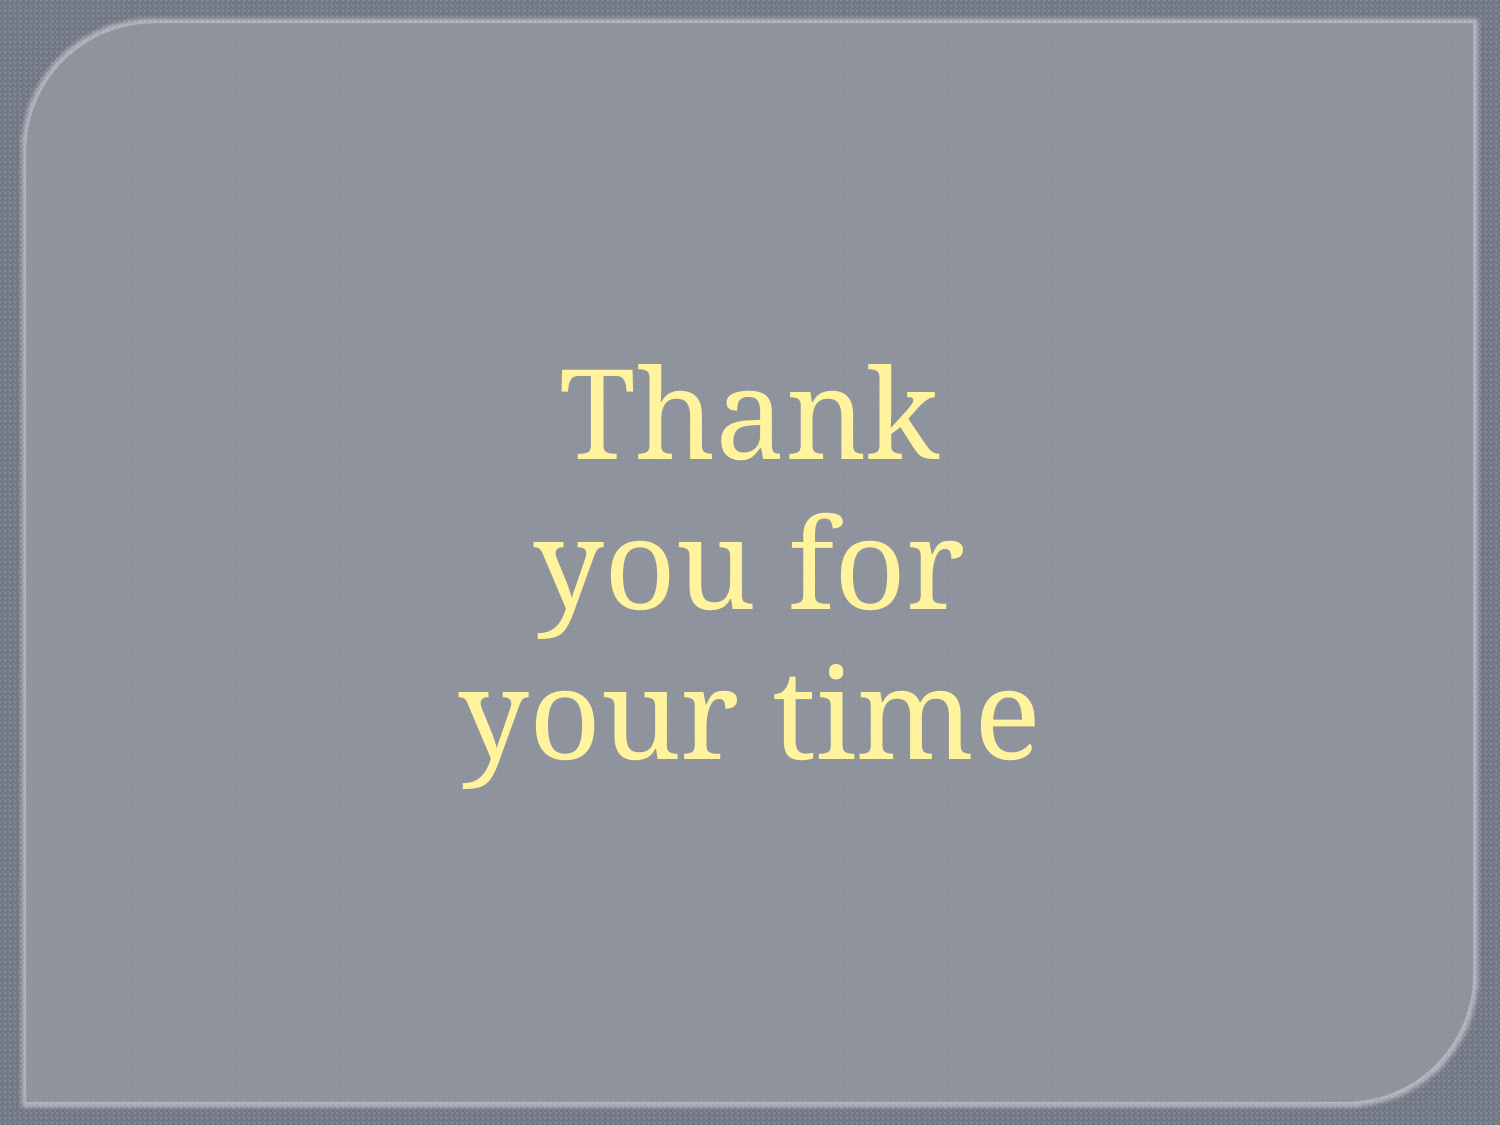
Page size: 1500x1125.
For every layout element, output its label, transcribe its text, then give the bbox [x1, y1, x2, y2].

text_box Thank you for your time [431, 327, 1069, 793]
